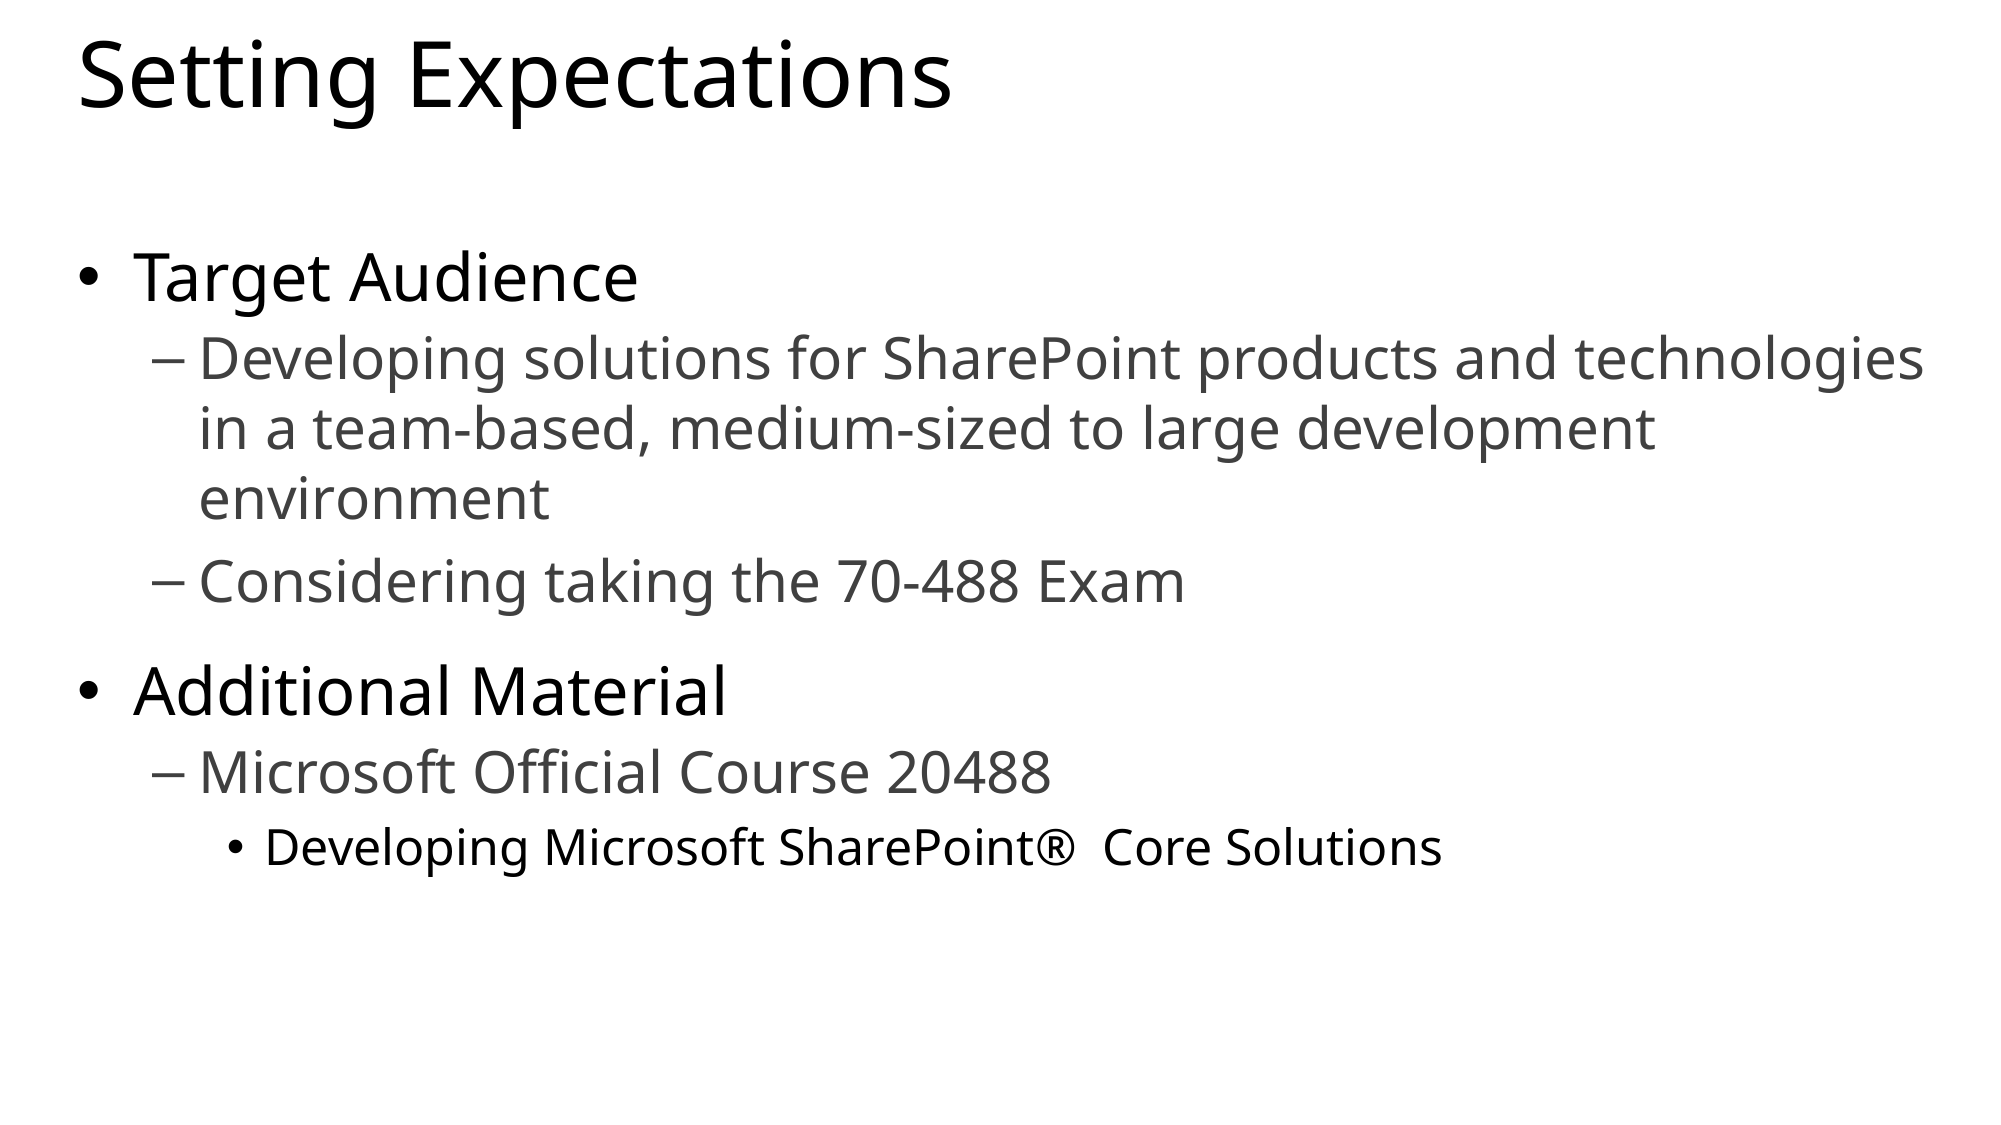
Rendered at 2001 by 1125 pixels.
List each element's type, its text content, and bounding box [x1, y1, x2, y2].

title Setting Expectations [62, 29, 1953, 205]
list Target Audience Developing solutions for SharePoint products and technologies in a team-based, medium-sized to large development environment Considering taking the 70-488 Exam Additional Material Microsoft Official Course 20488 Developing Microsoft SharePoint® Core Solutions [62, 227, 1953, 1096]
